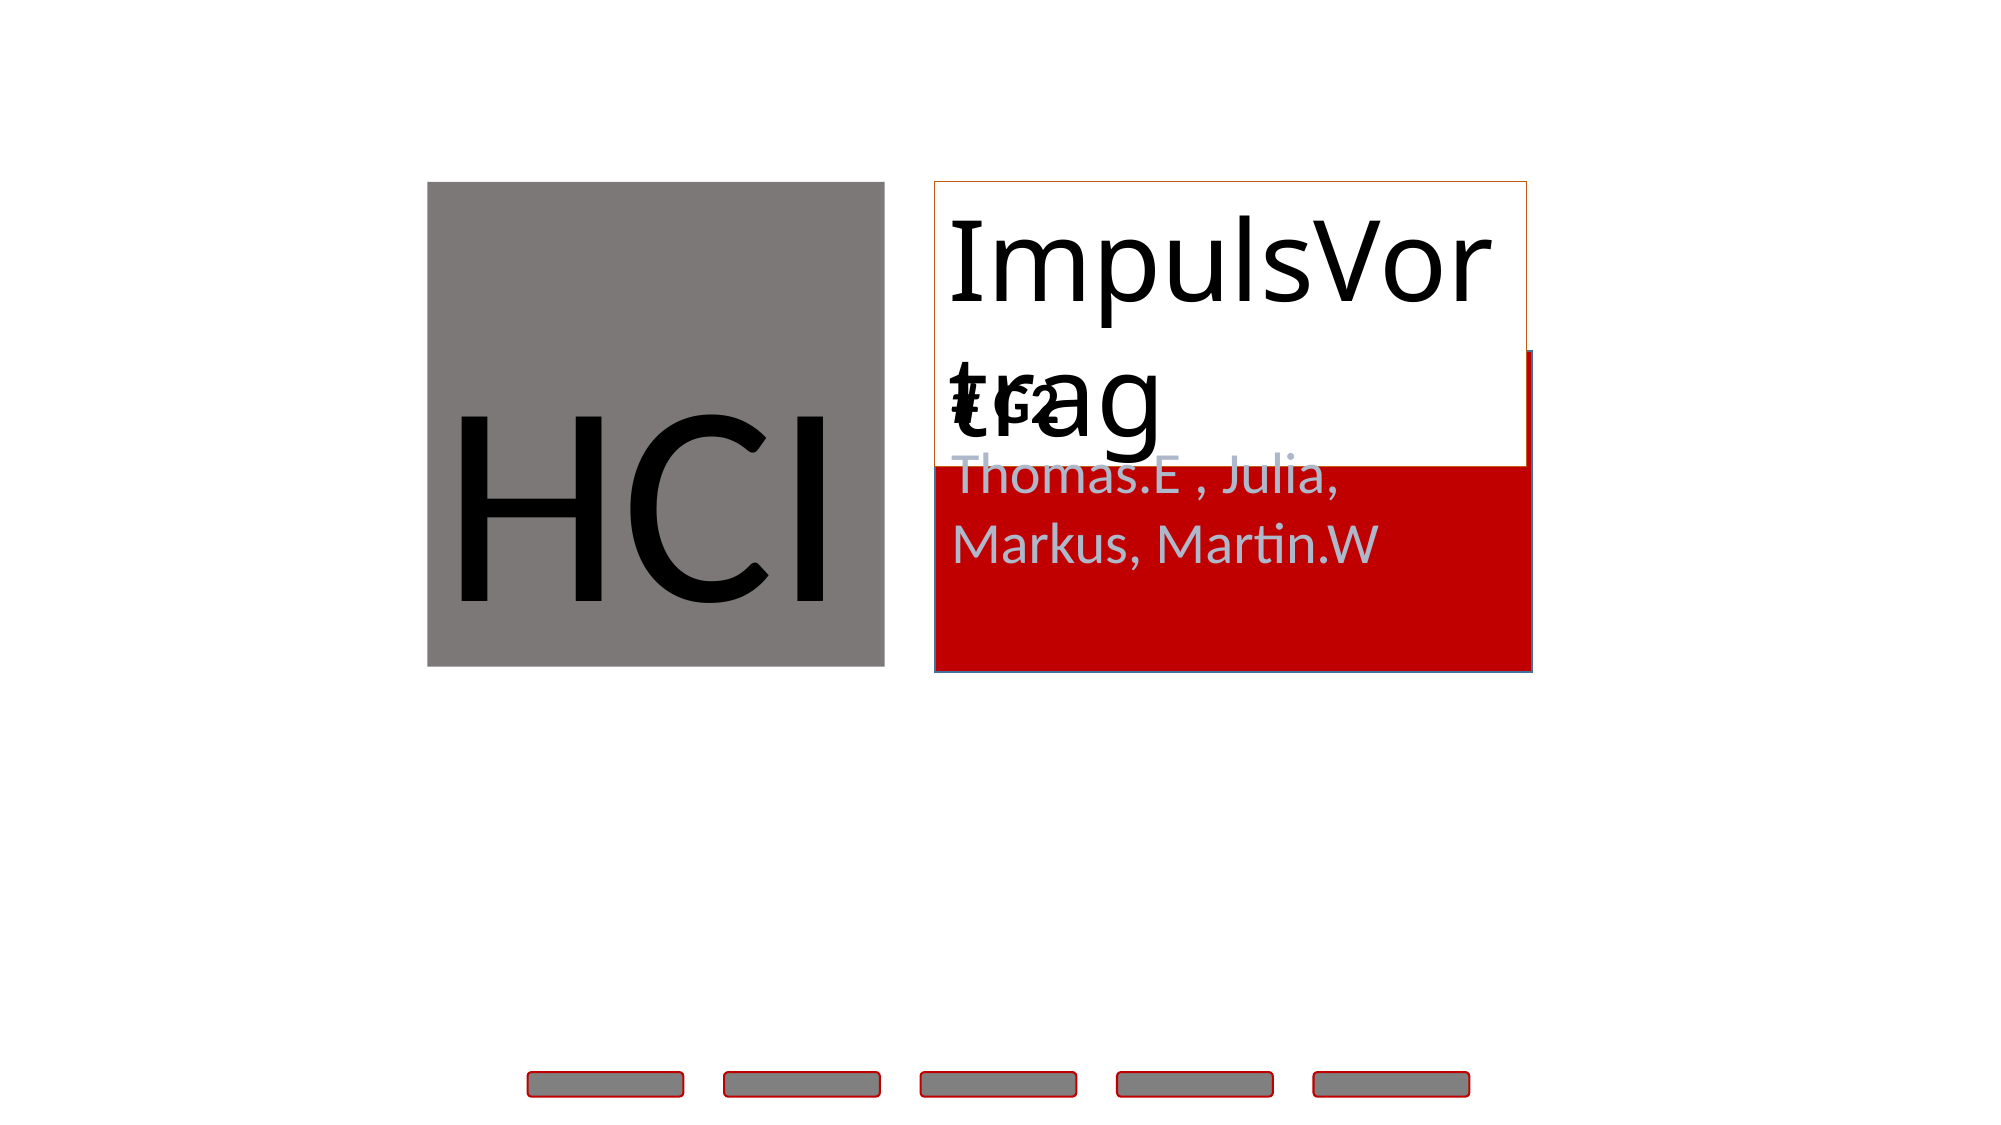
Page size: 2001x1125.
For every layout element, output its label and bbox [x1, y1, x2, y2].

text_box [427, 181, 1570, 672]
text_box [527, 1072, 1470, 1097]
